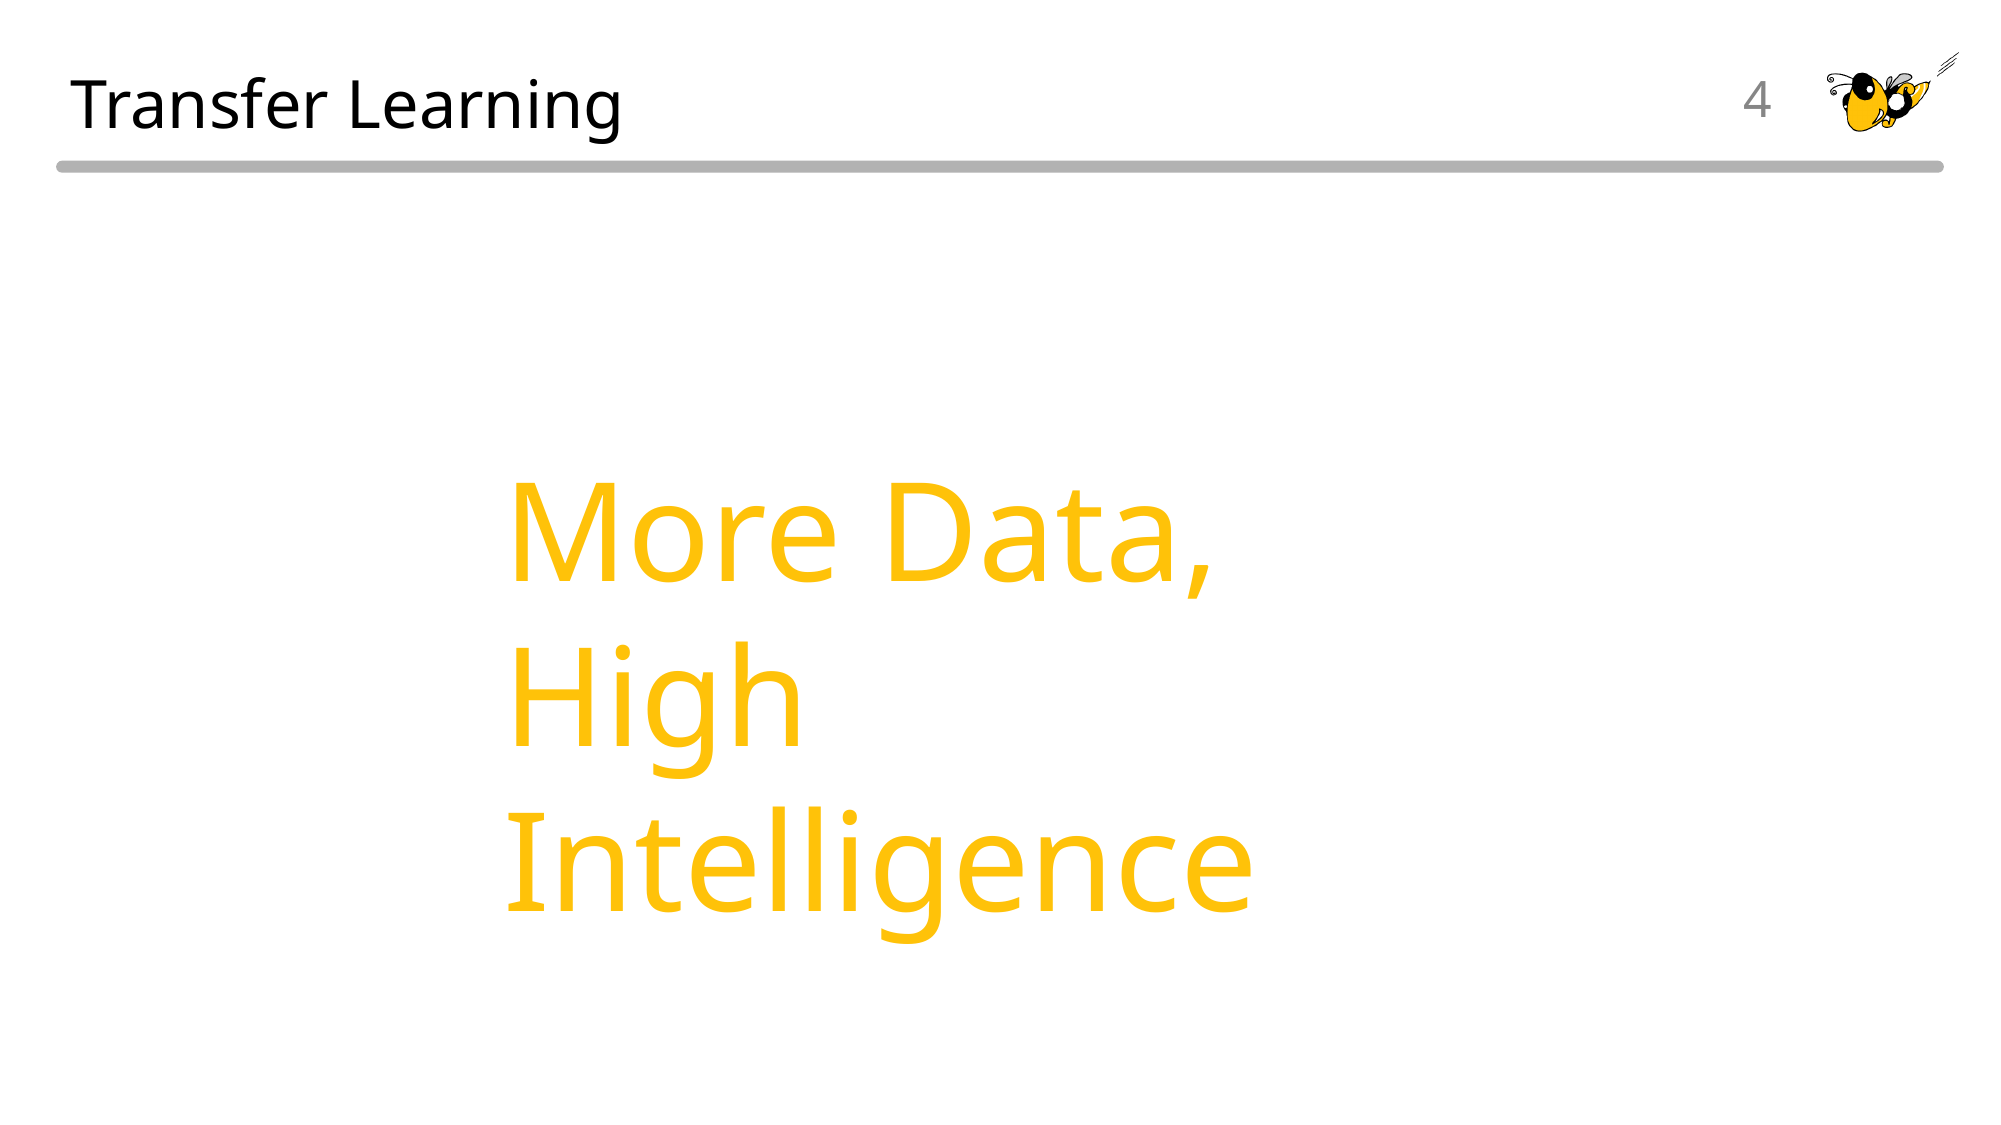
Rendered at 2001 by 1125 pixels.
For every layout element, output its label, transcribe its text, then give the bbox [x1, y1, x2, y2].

picture [1827, 52, 1959, 132]
text_box More Data, High Intelligence [488, 436, 1510, 946]
title Transfer Learning [40, 52, 1640, 151]
slide_number 4 [1695, 61, 1820, 141]
